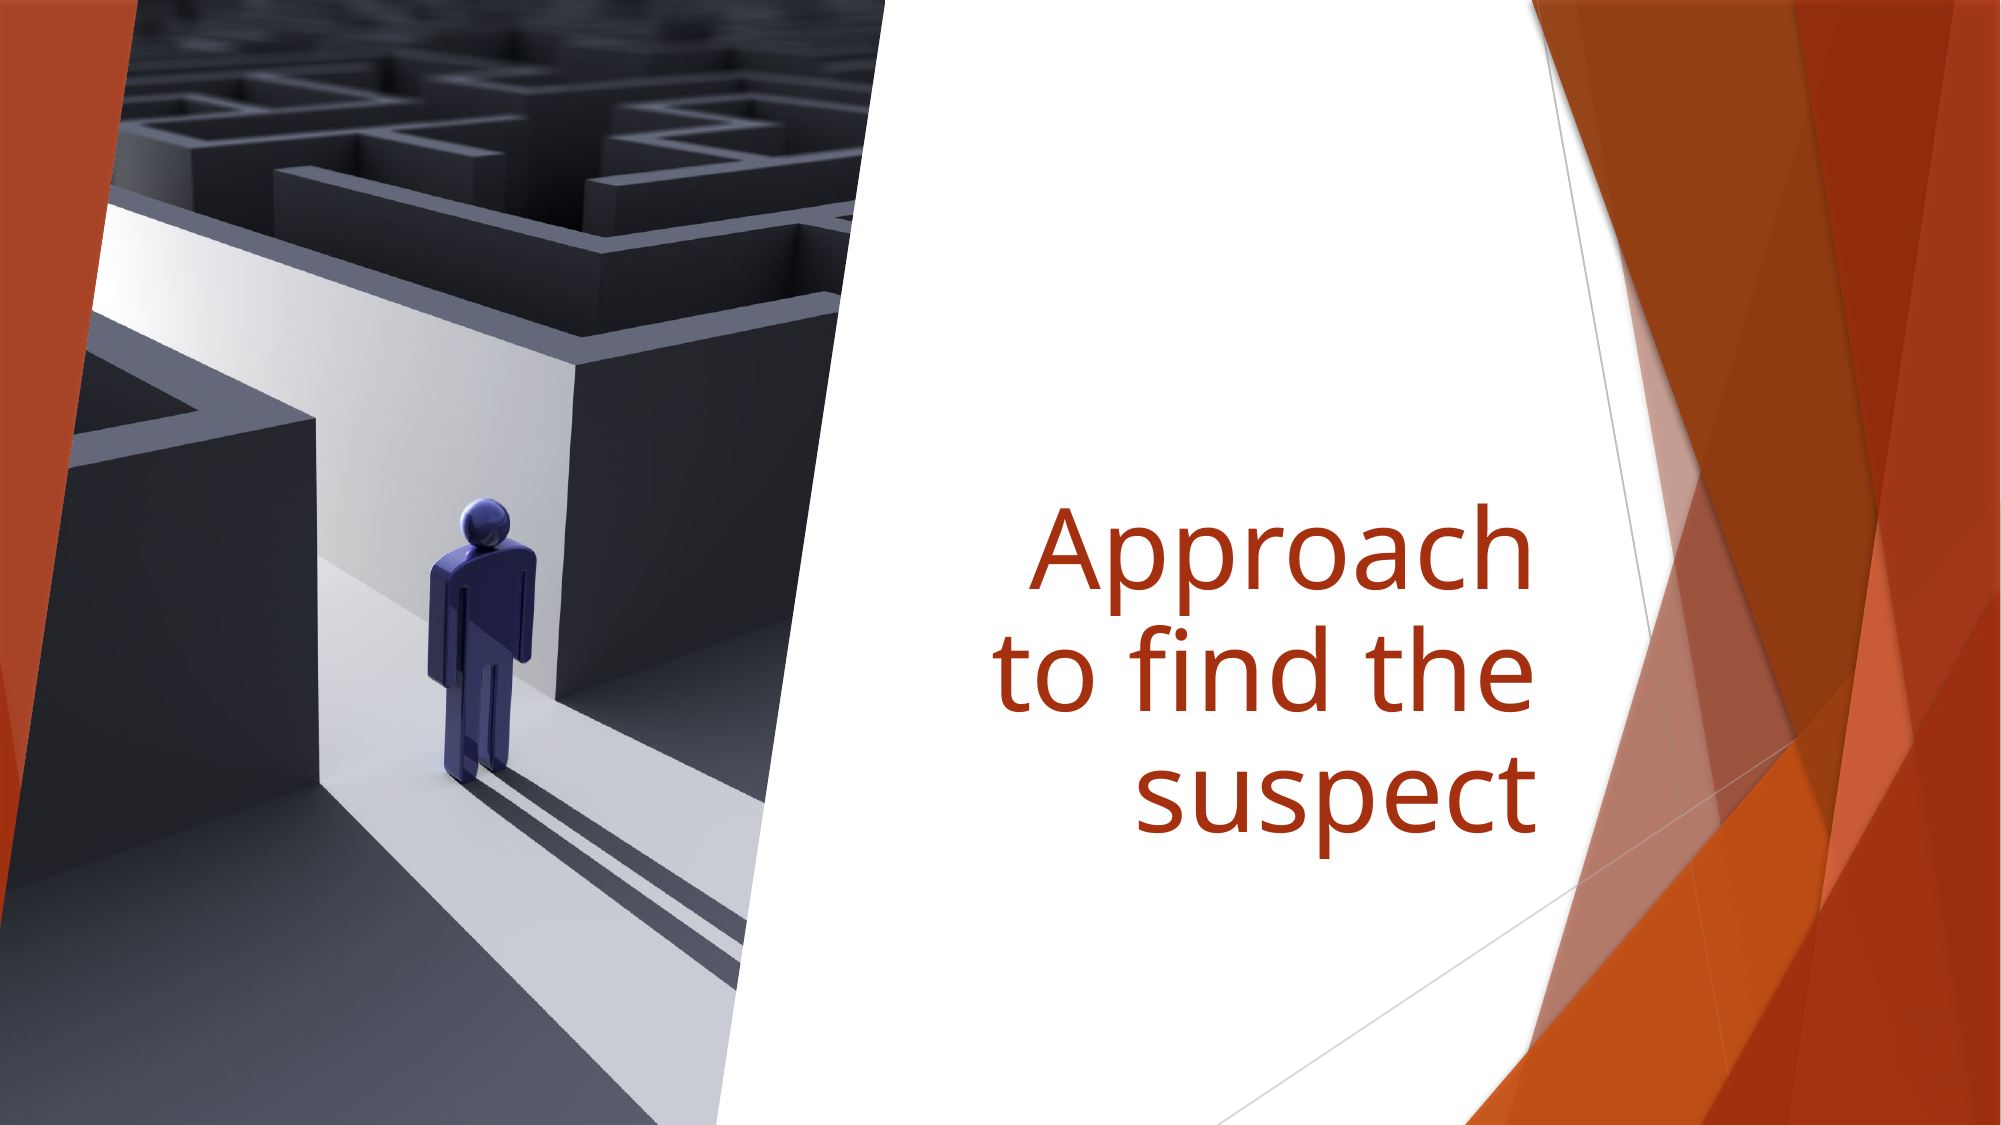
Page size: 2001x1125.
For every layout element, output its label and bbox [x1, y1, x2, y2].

picture [0, 0, 886, 1125]
text_box [887, 0, 2000, 1125]
